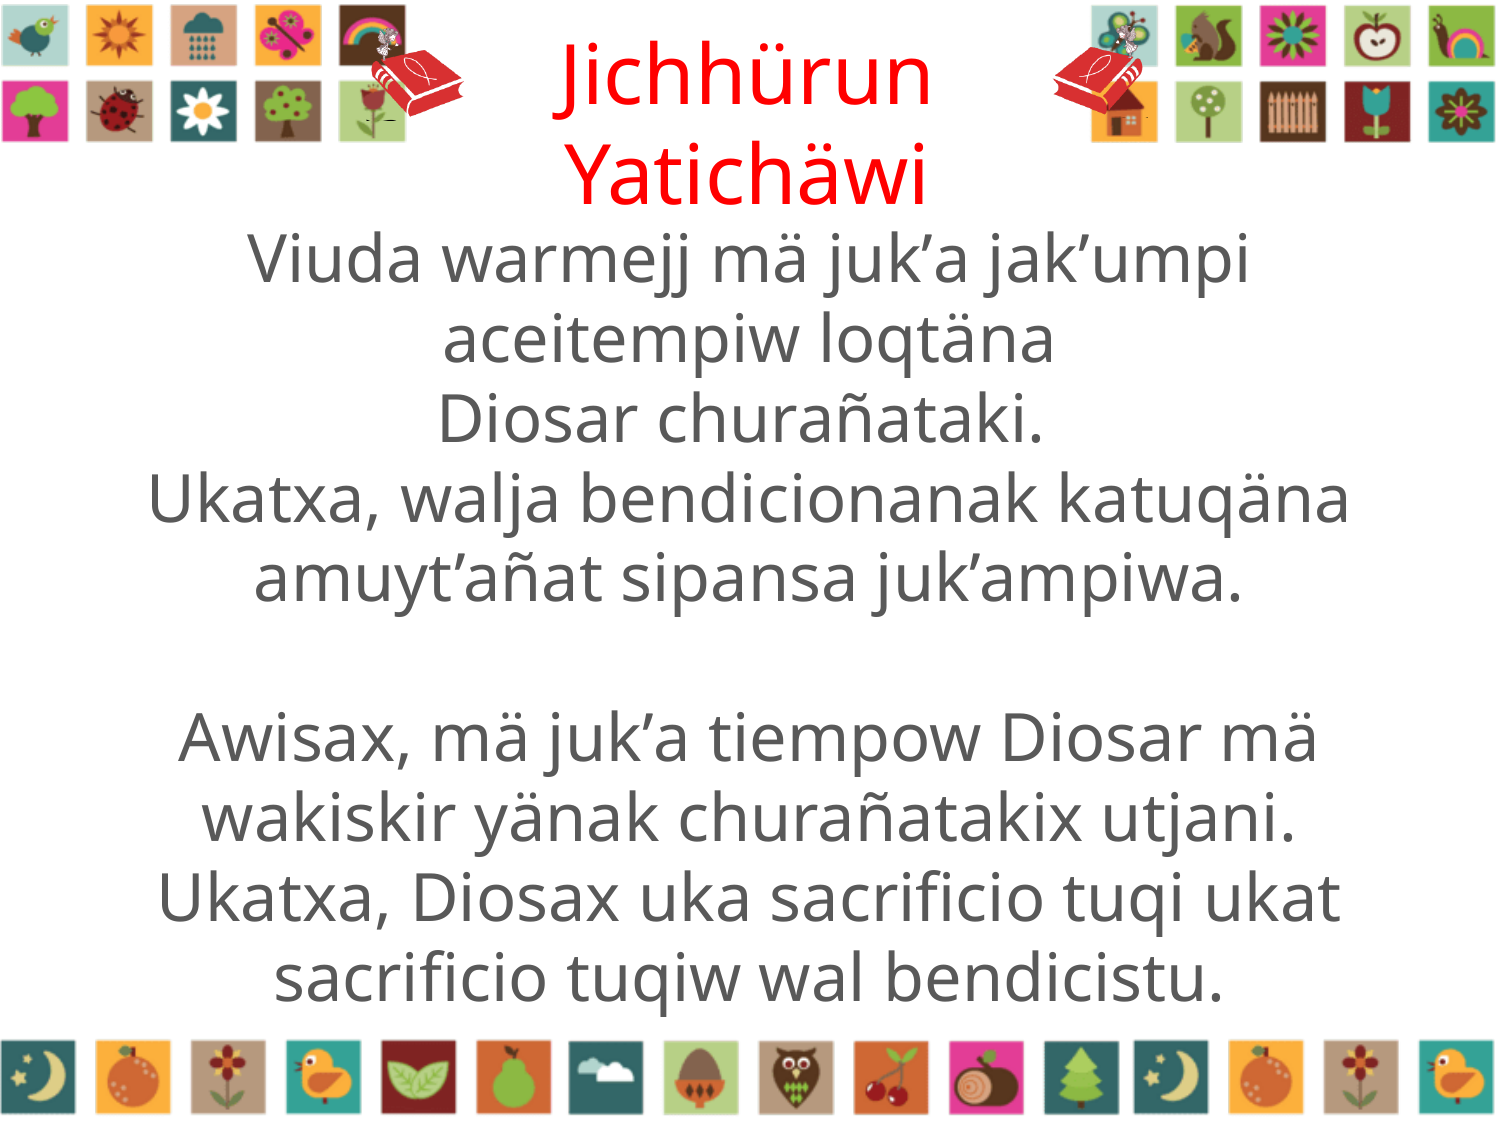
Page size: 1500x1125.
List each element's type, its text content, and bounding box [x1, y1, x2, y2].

text_box Jichhürun Yatichäwi [414, 13, 1080, 208]
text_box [0, 1028, 1500, 1118]
text_box Viuda warmejj mä jukʼa jakʼumpi aceitempiw loqtäna Diosar churañataki. Ukatxa, walja bendicionanak katuqäna amuyt’añat sipansa juk’ampiwa. Awisax, mä jukʼa tiempow Diosar mä wakiskir yänak churañatakix utjani. Ukatxa, Diosax uka sacrificio tuqi ukat sacrificio tuqiw wal bendicistu. [76, 208, 1424, 1023]
picture [1021, 3, 1500, 150]
picture [0, 3, 496, 150]
